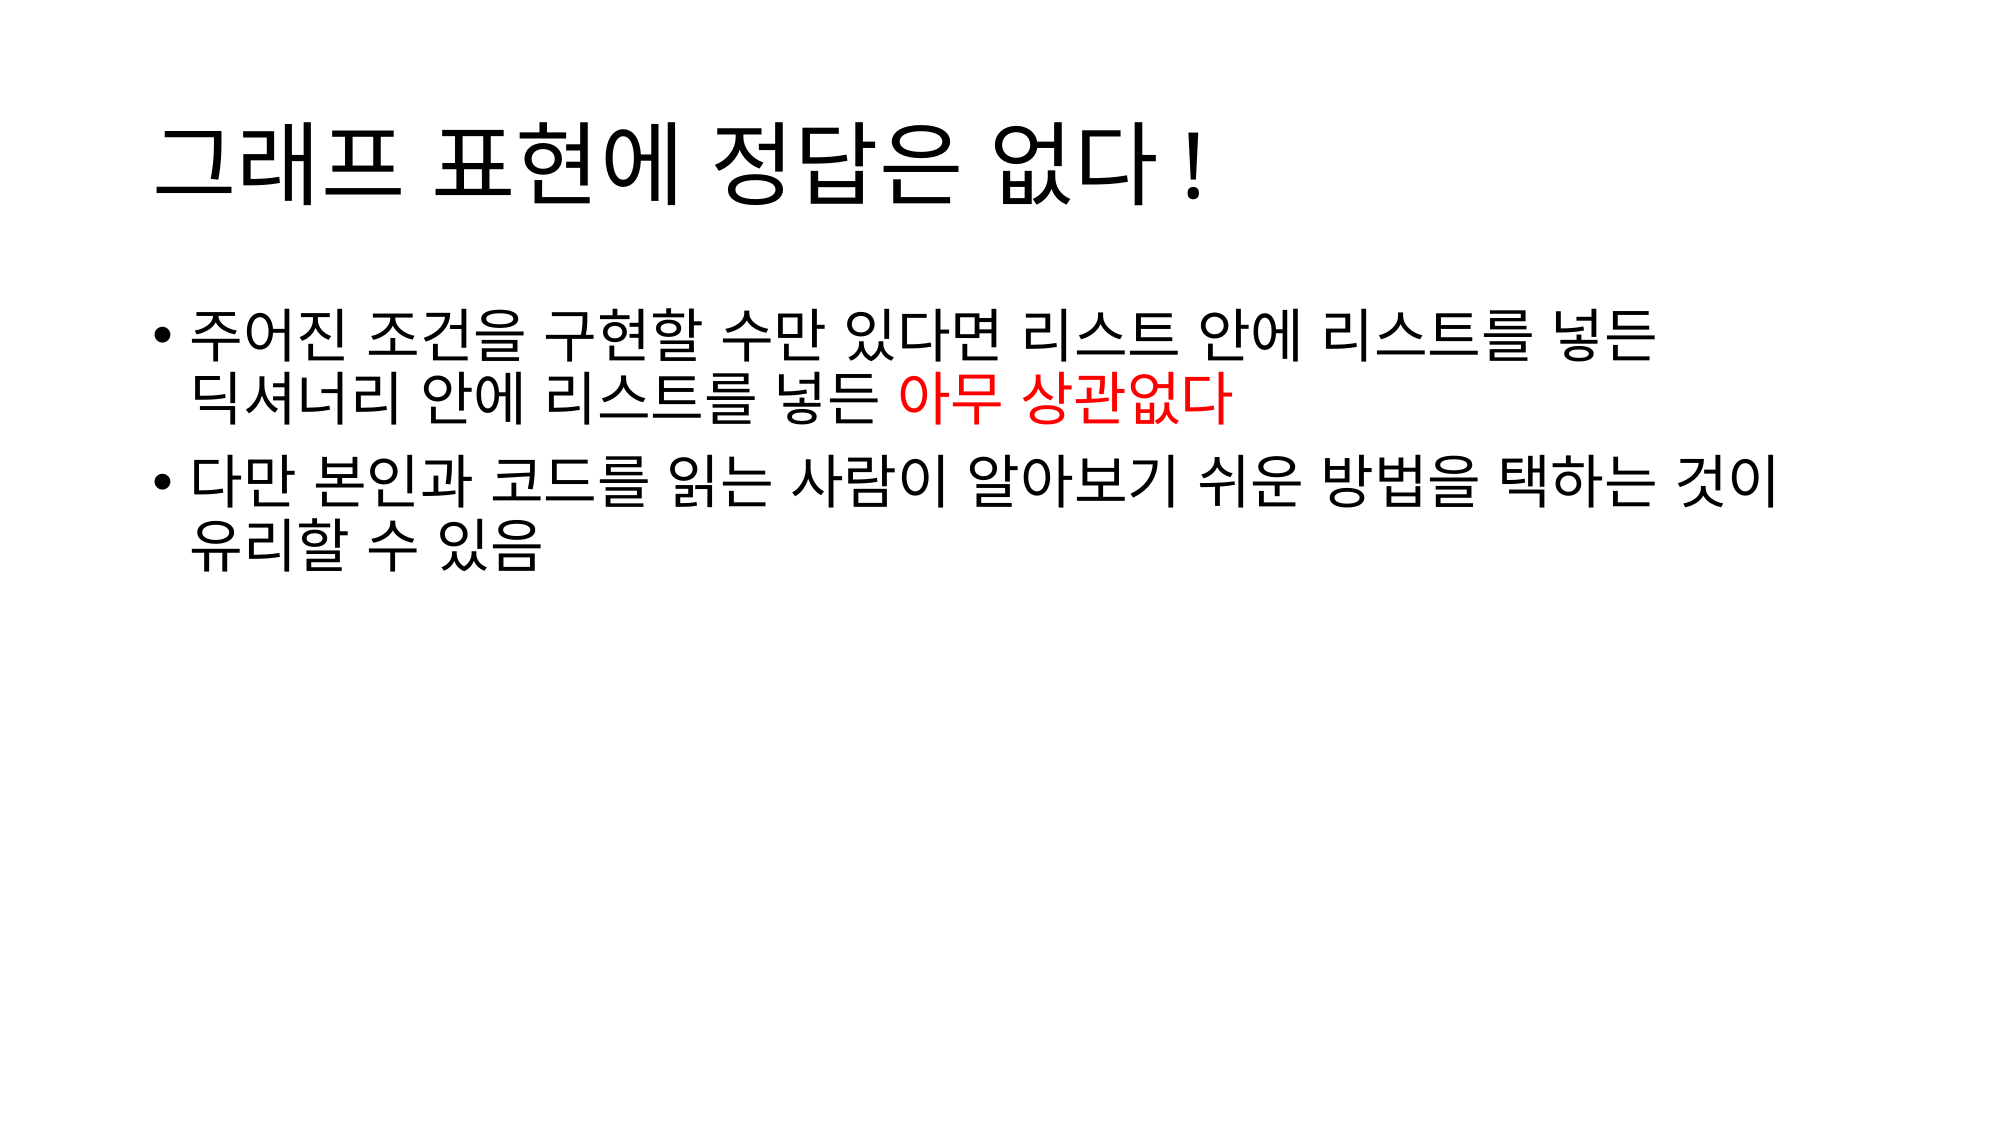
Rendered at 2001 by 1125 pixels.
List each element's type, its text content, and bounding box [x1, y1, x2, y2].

list 주어진 조건을 구현할 수만 있다면 리스트 안에 리스트를 넣든 딕셔너리 안에 리스트를 넣든 아무 상관없다 다만 본인과 코드를 읽는 사람이 알아보기 쉬운 방법을 택하는 것이 유리할 수 있음 [137, 299, 1863, 1014]
title 그래프 표현에 정답은 없다! [137, 59, 1863, 278]
